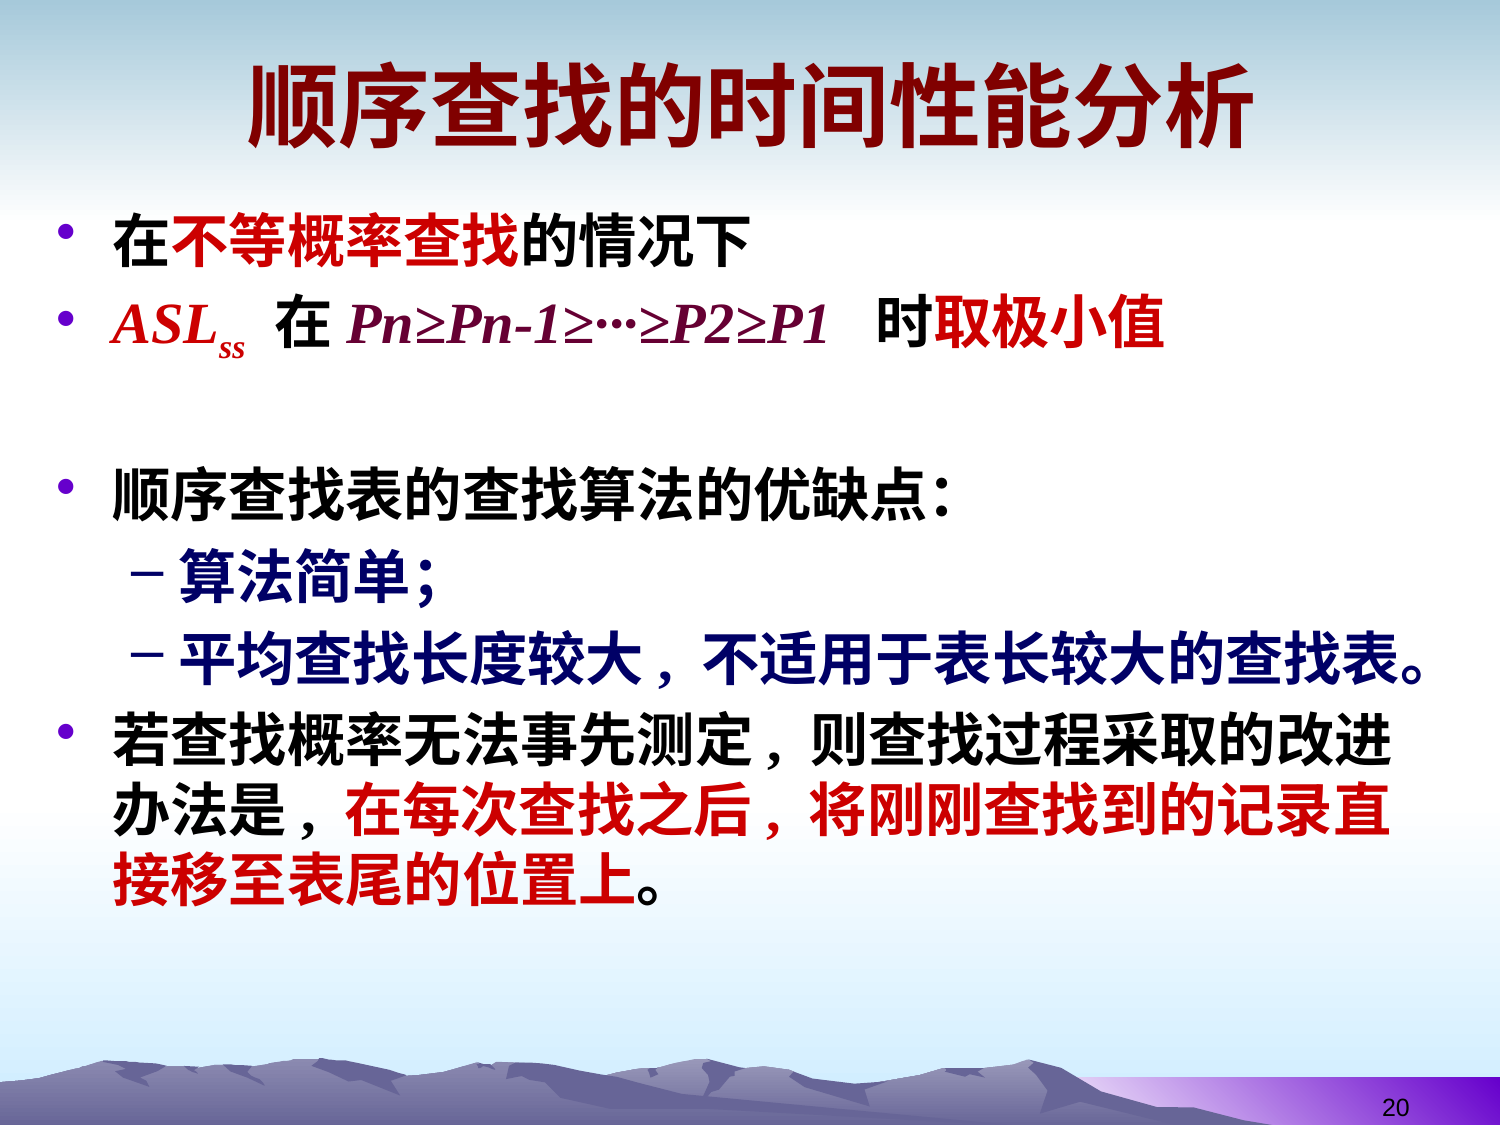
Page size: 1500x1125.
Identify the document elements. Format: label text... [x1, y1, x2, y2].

list 在不等概率查找的情况下 ASLss 在Pn≥Pn-1≥···≥P2≥P1 时取极小值 顺序查找表的查找算法的优缺点： 算法简单； 平均查找长度较大, 不适用于表长较大的查找表。 若查找概率无法事先测定, 则查找过程采取的改进办法是, 在每次查找之后, 将刚刚查找到的记录直接移至表尾的位置上。 [41, 196, 1459, 1047]
title 顺序查找的时间性能分析 [76, 18, 1428, 188]
slide_number 20 [1074, 1054, 1426, 1125]
